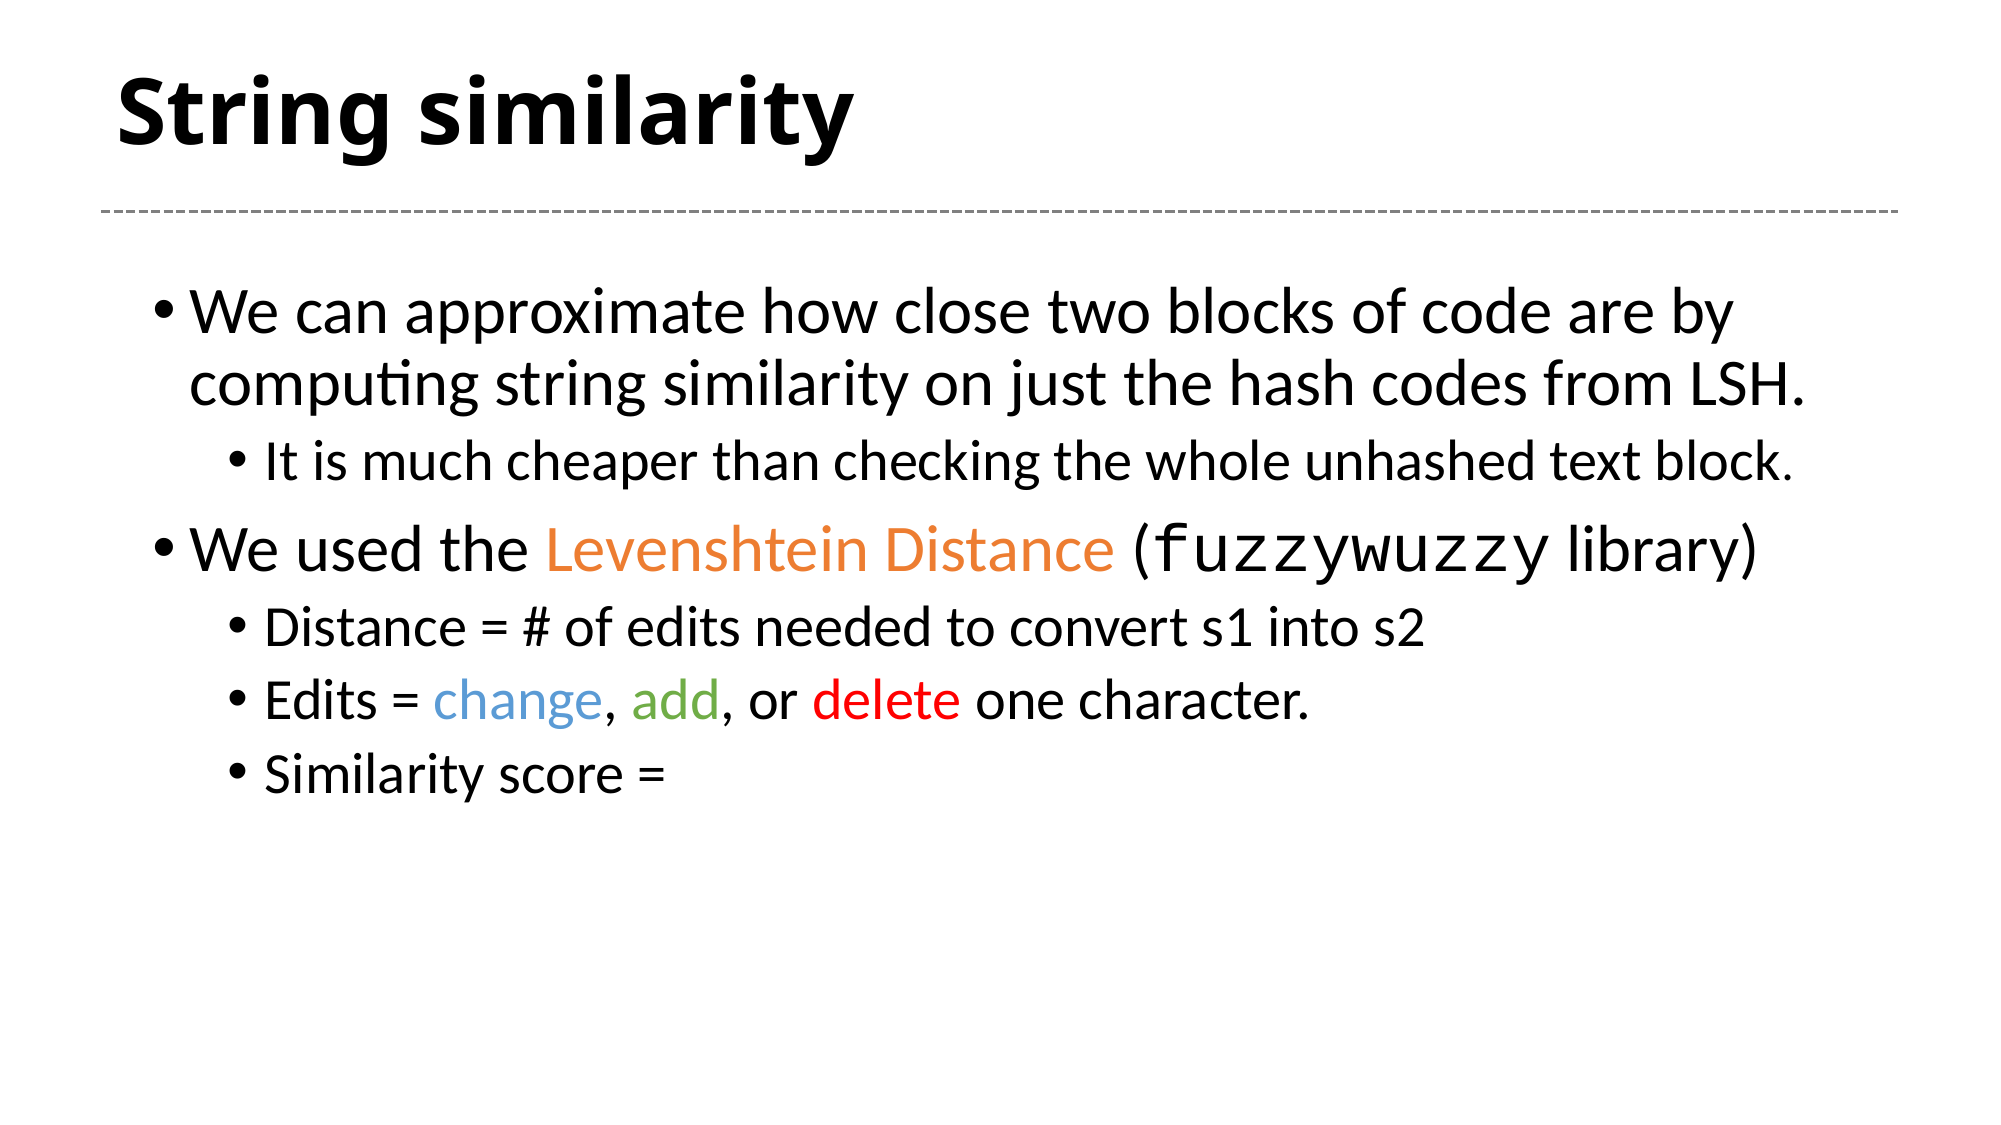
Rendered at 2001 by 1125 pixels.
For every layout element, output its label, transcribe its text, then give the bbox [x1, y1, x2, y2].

title String similarity [101, 62, 1826, 168]
